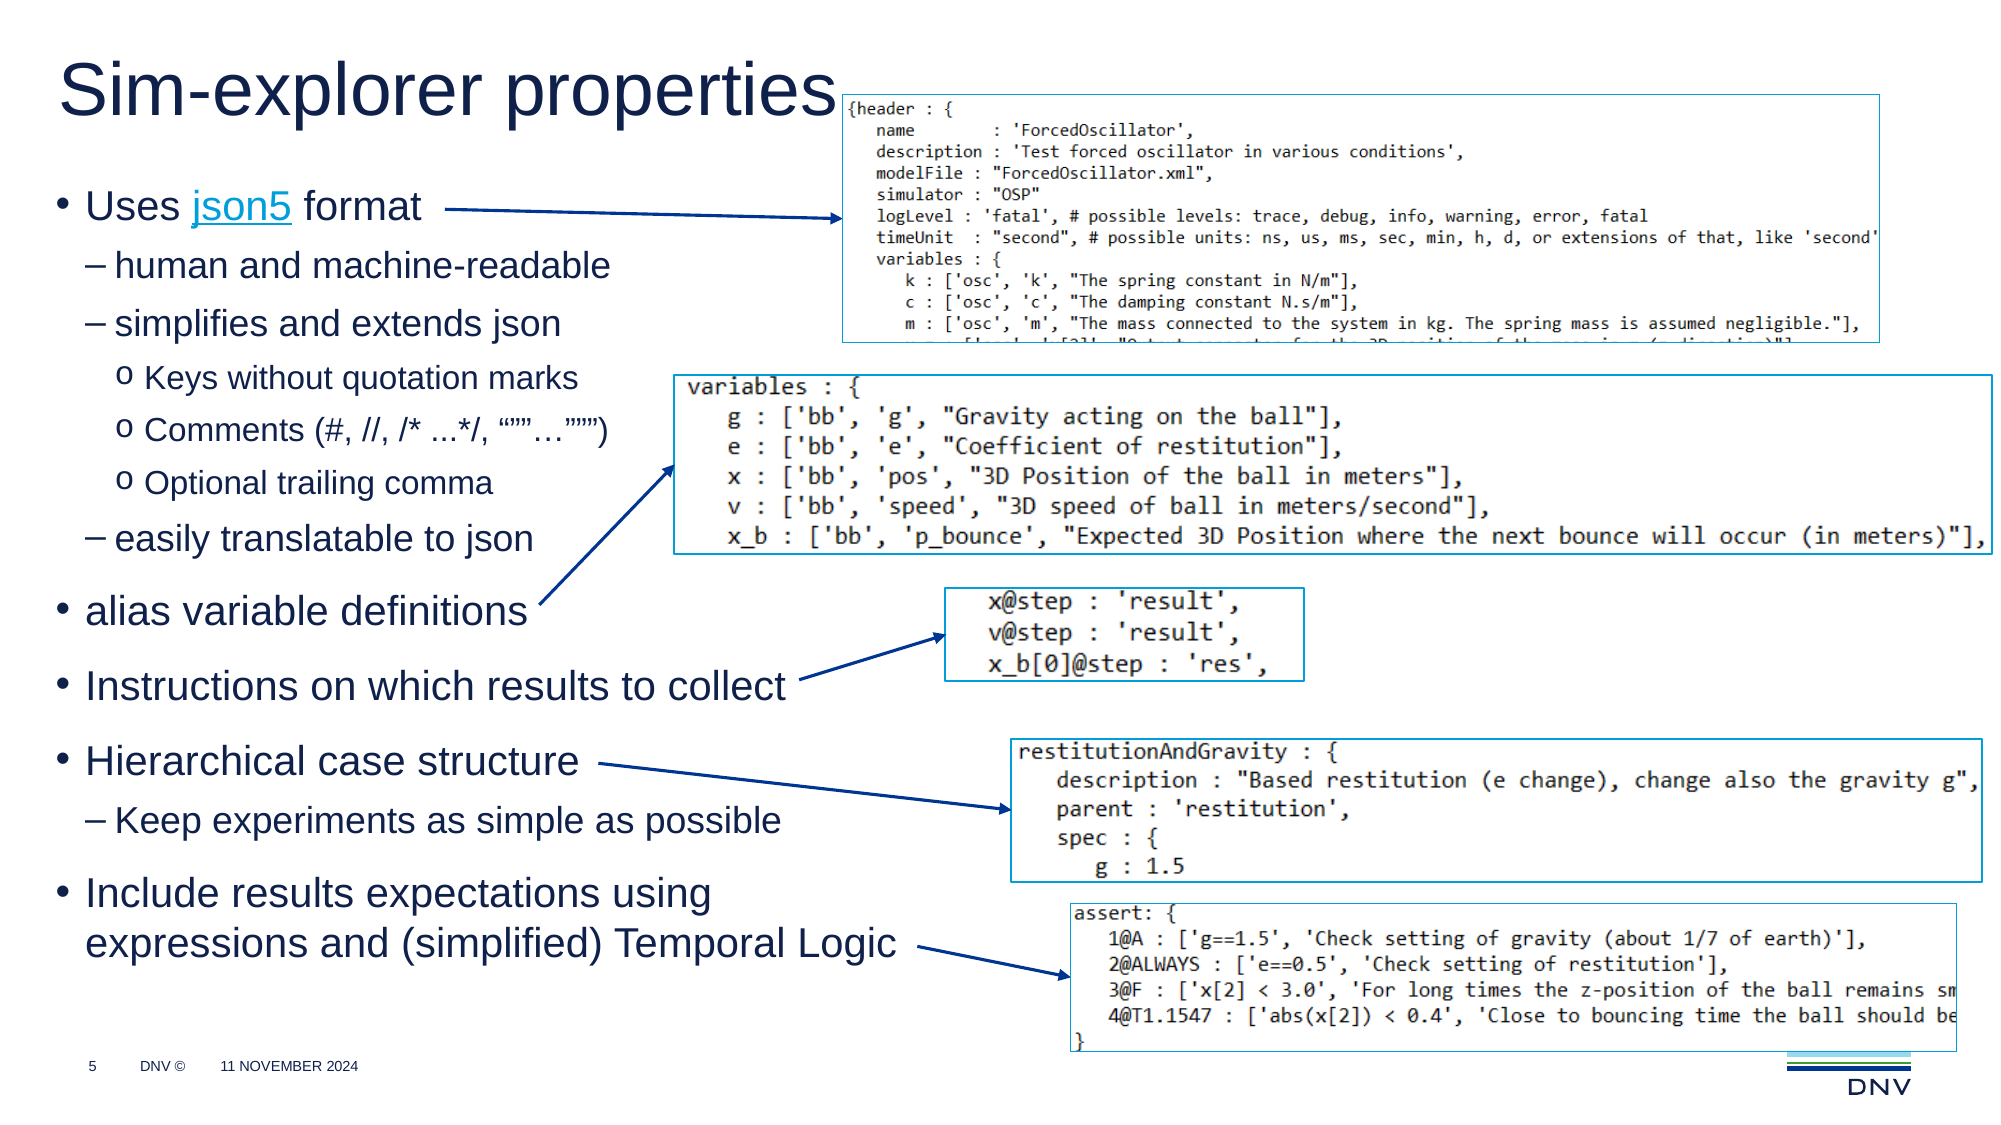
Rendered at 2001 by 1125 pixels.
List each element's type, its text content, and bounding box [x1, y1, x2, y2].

slide_number 5 [88, 1056, 133, 1082]
picture [947, 590, 1302, 679]
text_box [798, 634, 947, 680]
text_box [444, 209, 837, 219]
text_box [916, 946, 1065, 978]
picture [676, 377, 1990, 552]
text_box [598, 763, 1013, 811]
list Uses json5 format human and machine-readable simplifies and extends json Keys without quotation marks Comments (#, //, /* ...*/, “””…”””) Optional trailing comma easily translatable to json alias variable definitions Instructions on which results to collect Hierarchical case structure Keep experiments as simple as possible Include results expectations using expressions and (simplified) Temporal Logic [55, 178, 941, 887]
picture [1013, 741, 1980, 880]
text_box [539, 464, 675, 606]
title Sim-explorer properties [58, 55, 1881, 178]
picture [1072, 905, 1955, 1050]
picture [844, 96, 1878, 341]
